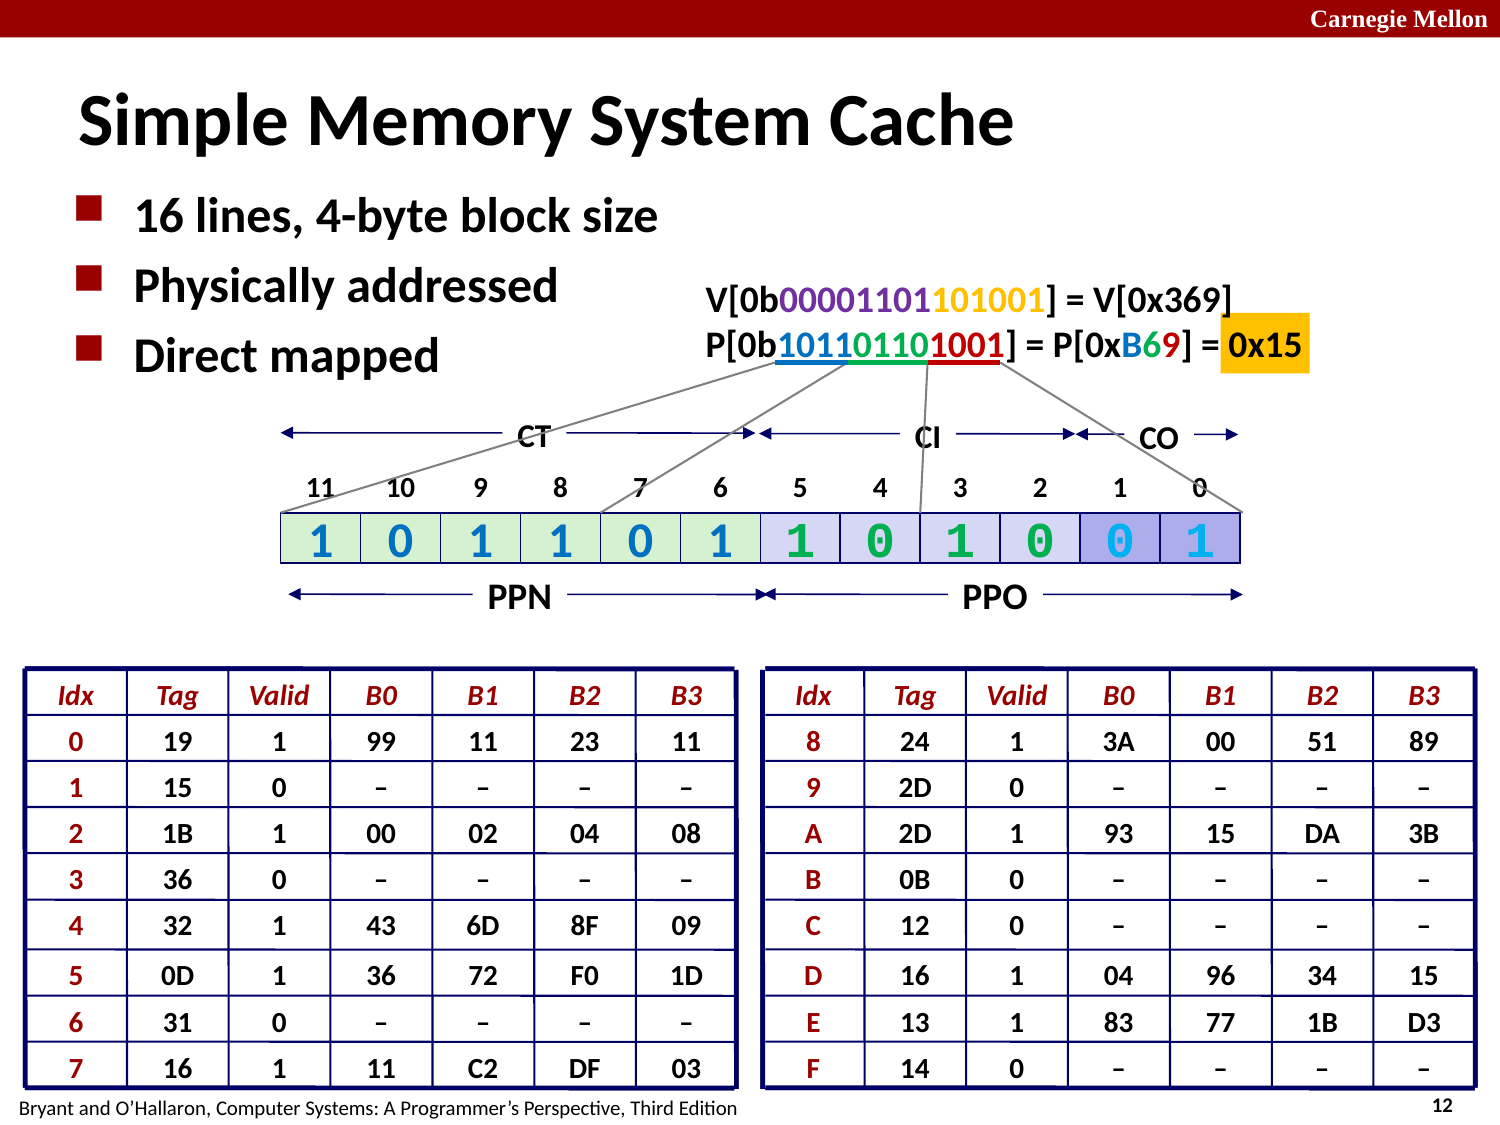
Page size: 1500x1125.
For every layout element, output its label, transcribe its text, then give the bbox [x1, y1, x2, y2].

text_box 1 [520, 522, 600, 563]
text_box 0 [600, 522, 680, 563]
text_box 1 [680, 522, 755, 563]
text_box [280, 267, 1322, 513]
title Simple Memory System Cache [62, 68, 1259, 163]
text_box 1 [440, 522, 520, 563]
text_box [773, 570, 1244, 626]
text_box 0 [360, 522, 440, 563]
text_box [760, 522, 1241, 564]
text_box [24, 668, 1476, 1090]
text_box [288, 570, 769, 626]
list 16 lines, 4-byte block size Physically addressed Direct mapped [61, 175, 1426, 413]
text_box 1 [280, 521, 360, 563]
